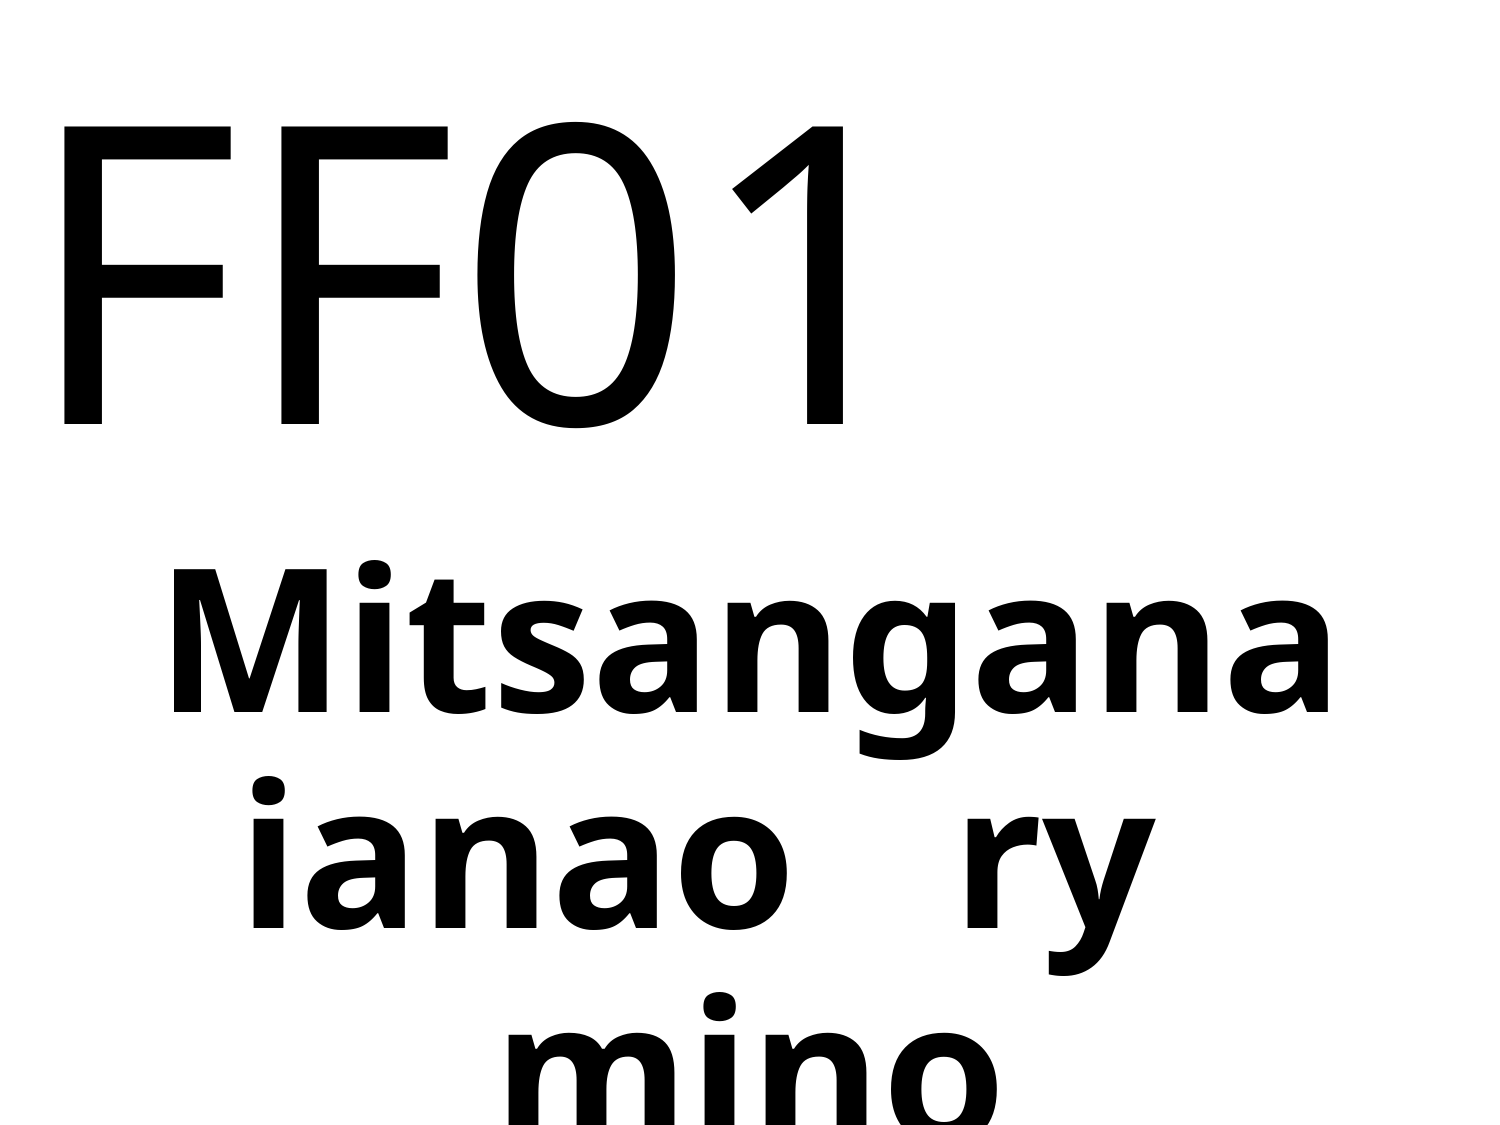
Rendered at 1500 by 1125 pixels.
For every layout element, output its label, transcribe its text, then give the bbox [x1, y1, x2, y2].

text_box Mitsangana ianao ry mino [0, 720, 1500, 1007]
text_box FF01 [9, 0, 949, 515]
